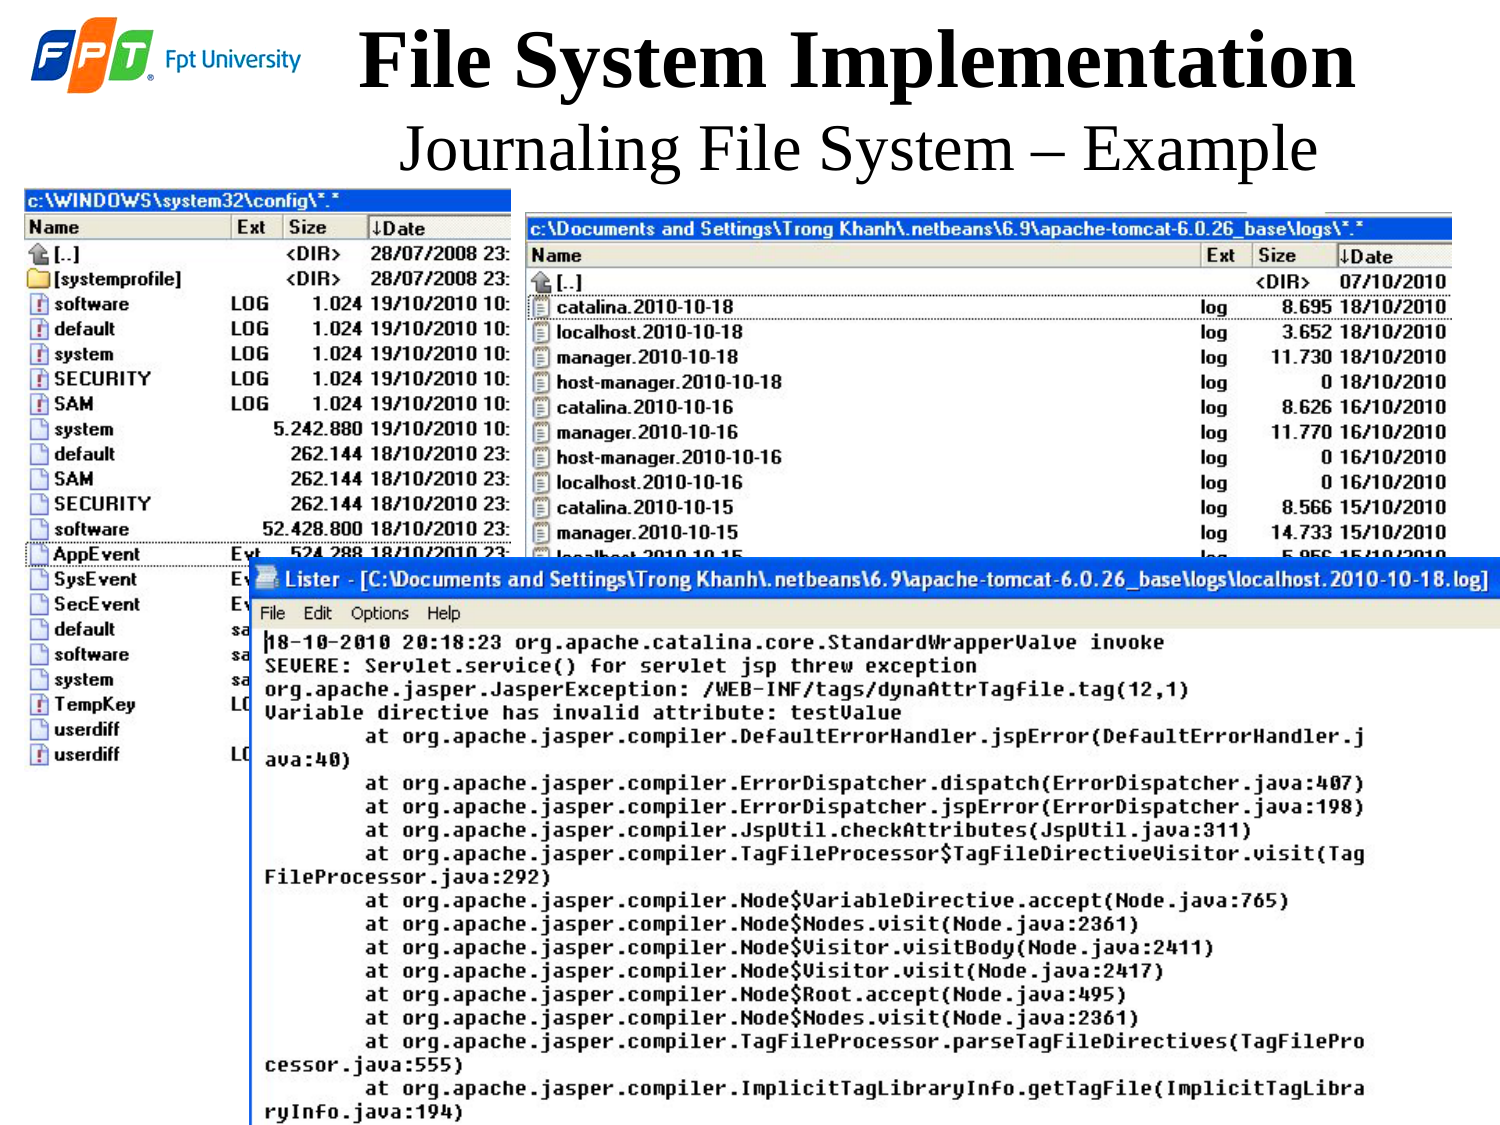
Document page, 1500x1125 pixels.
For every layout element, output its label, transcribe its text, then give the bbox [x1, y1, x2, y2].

title File System Implementation Journaling File System – Example [237, 0, 1500, 188]
picture [24, 187, 1500, 1125]
picture [0, 0, 237, 122]
